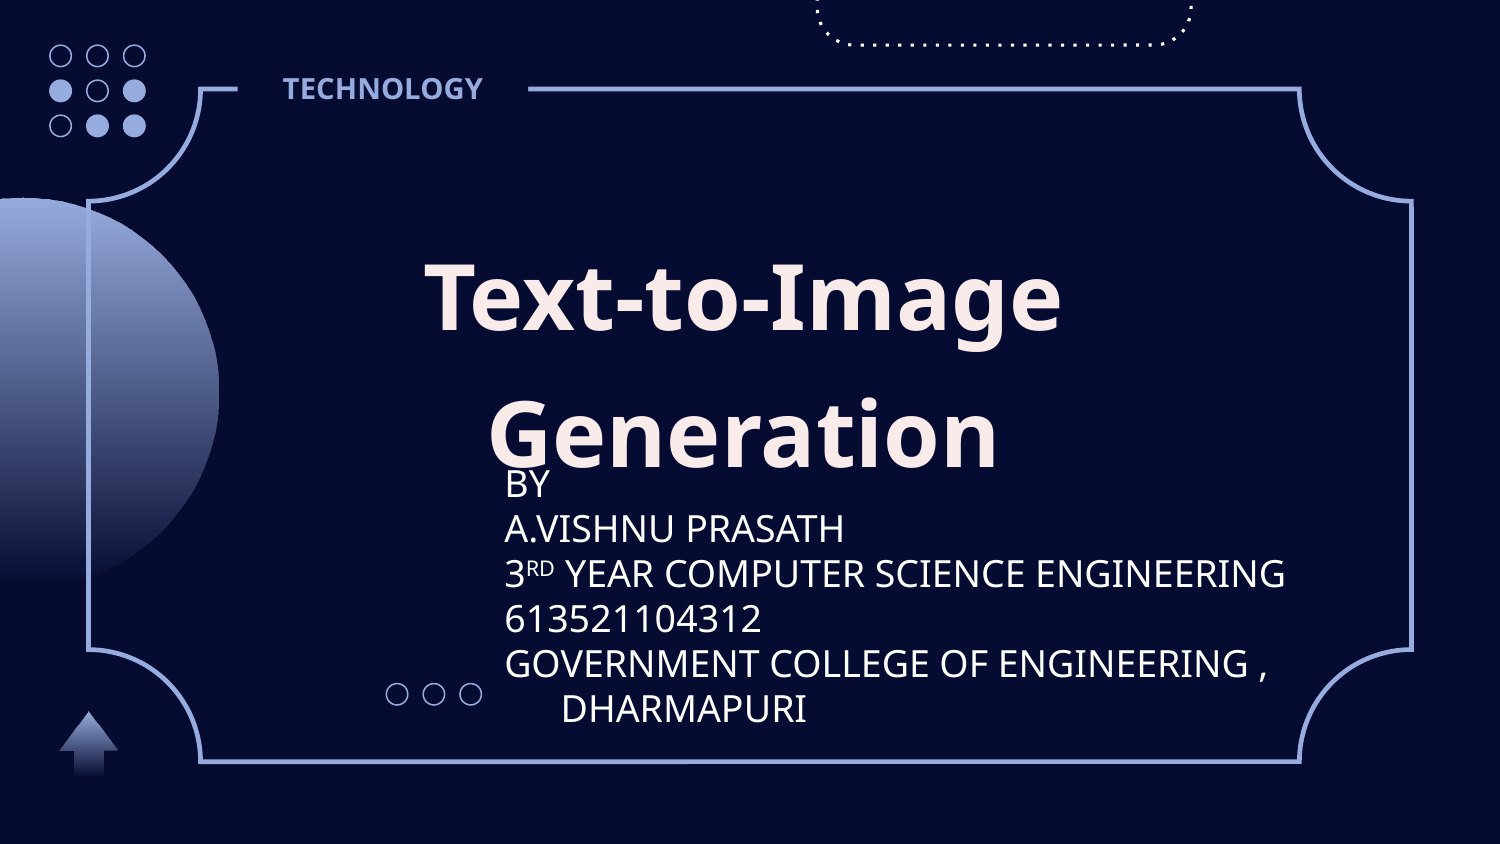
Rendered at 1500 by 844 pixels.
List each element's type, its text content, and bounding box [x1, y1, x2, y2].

text_box [0, 197, 219, 588]
subtitle BY A.VISHNU PRASATH 3RD YEAR COMPUTER SCIENCE ENGINEERING 613521104312 GOVERNMENT COLLEGE OF ENGINEERING , DHARMAPURI [466, 445, 1439, 522]
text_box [49, 44, 146, 137]
text_box TECHNOLOGY [237, 55, 529, 122]
text_box [59, 711, 118, 777]
title Text-to-Image Generation [147, 197, 1340, 665]
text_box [386, 683, 482, 706]
